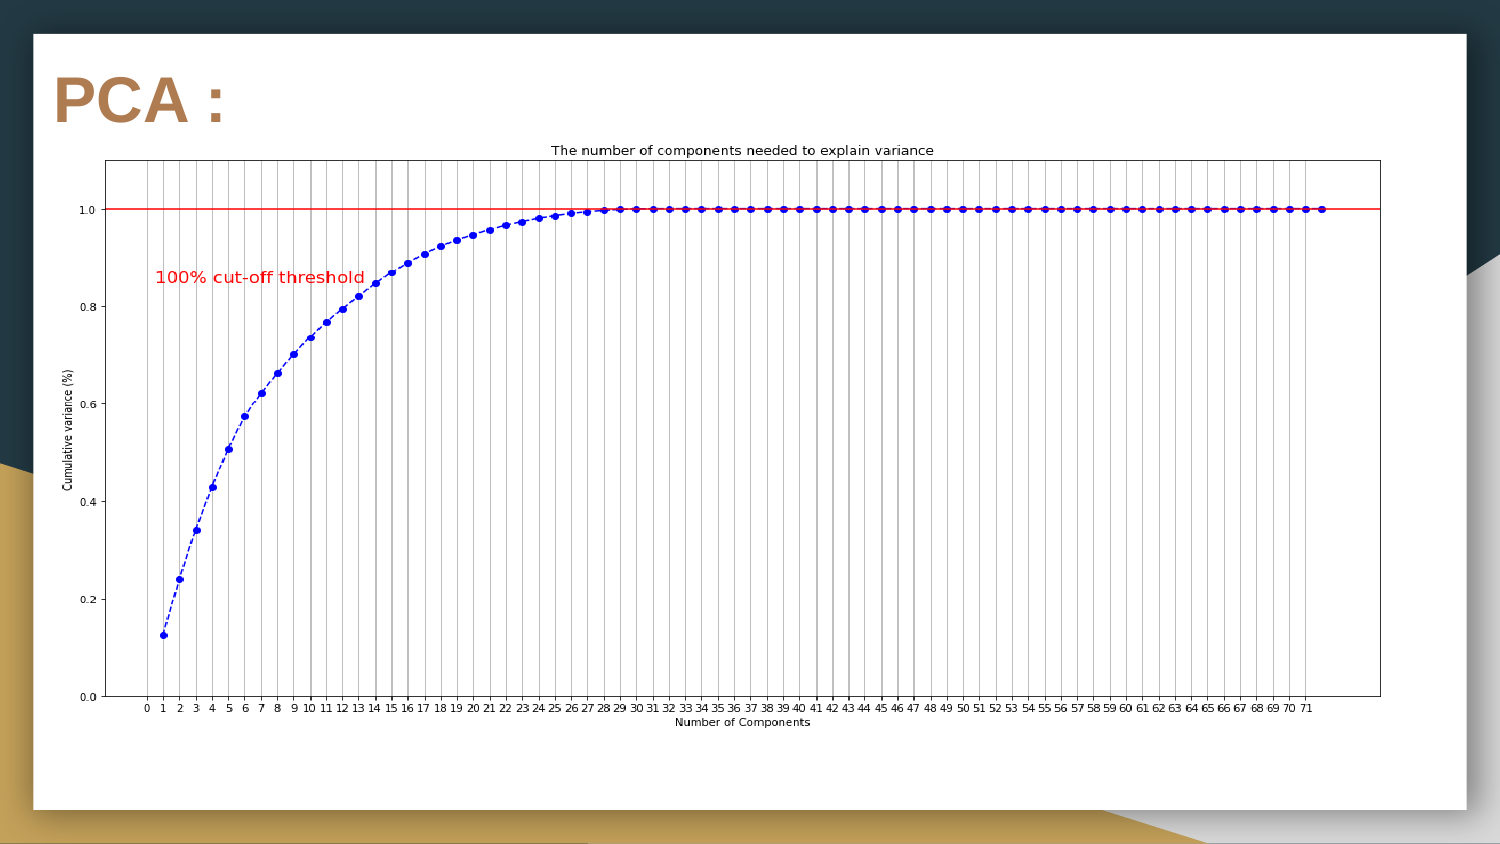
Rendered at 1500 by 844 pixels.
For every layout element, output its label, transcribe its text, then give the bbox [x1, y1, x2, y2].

picture [55, 138, 1388, 733]
title PCA : [38, 43, 1270, 200]
